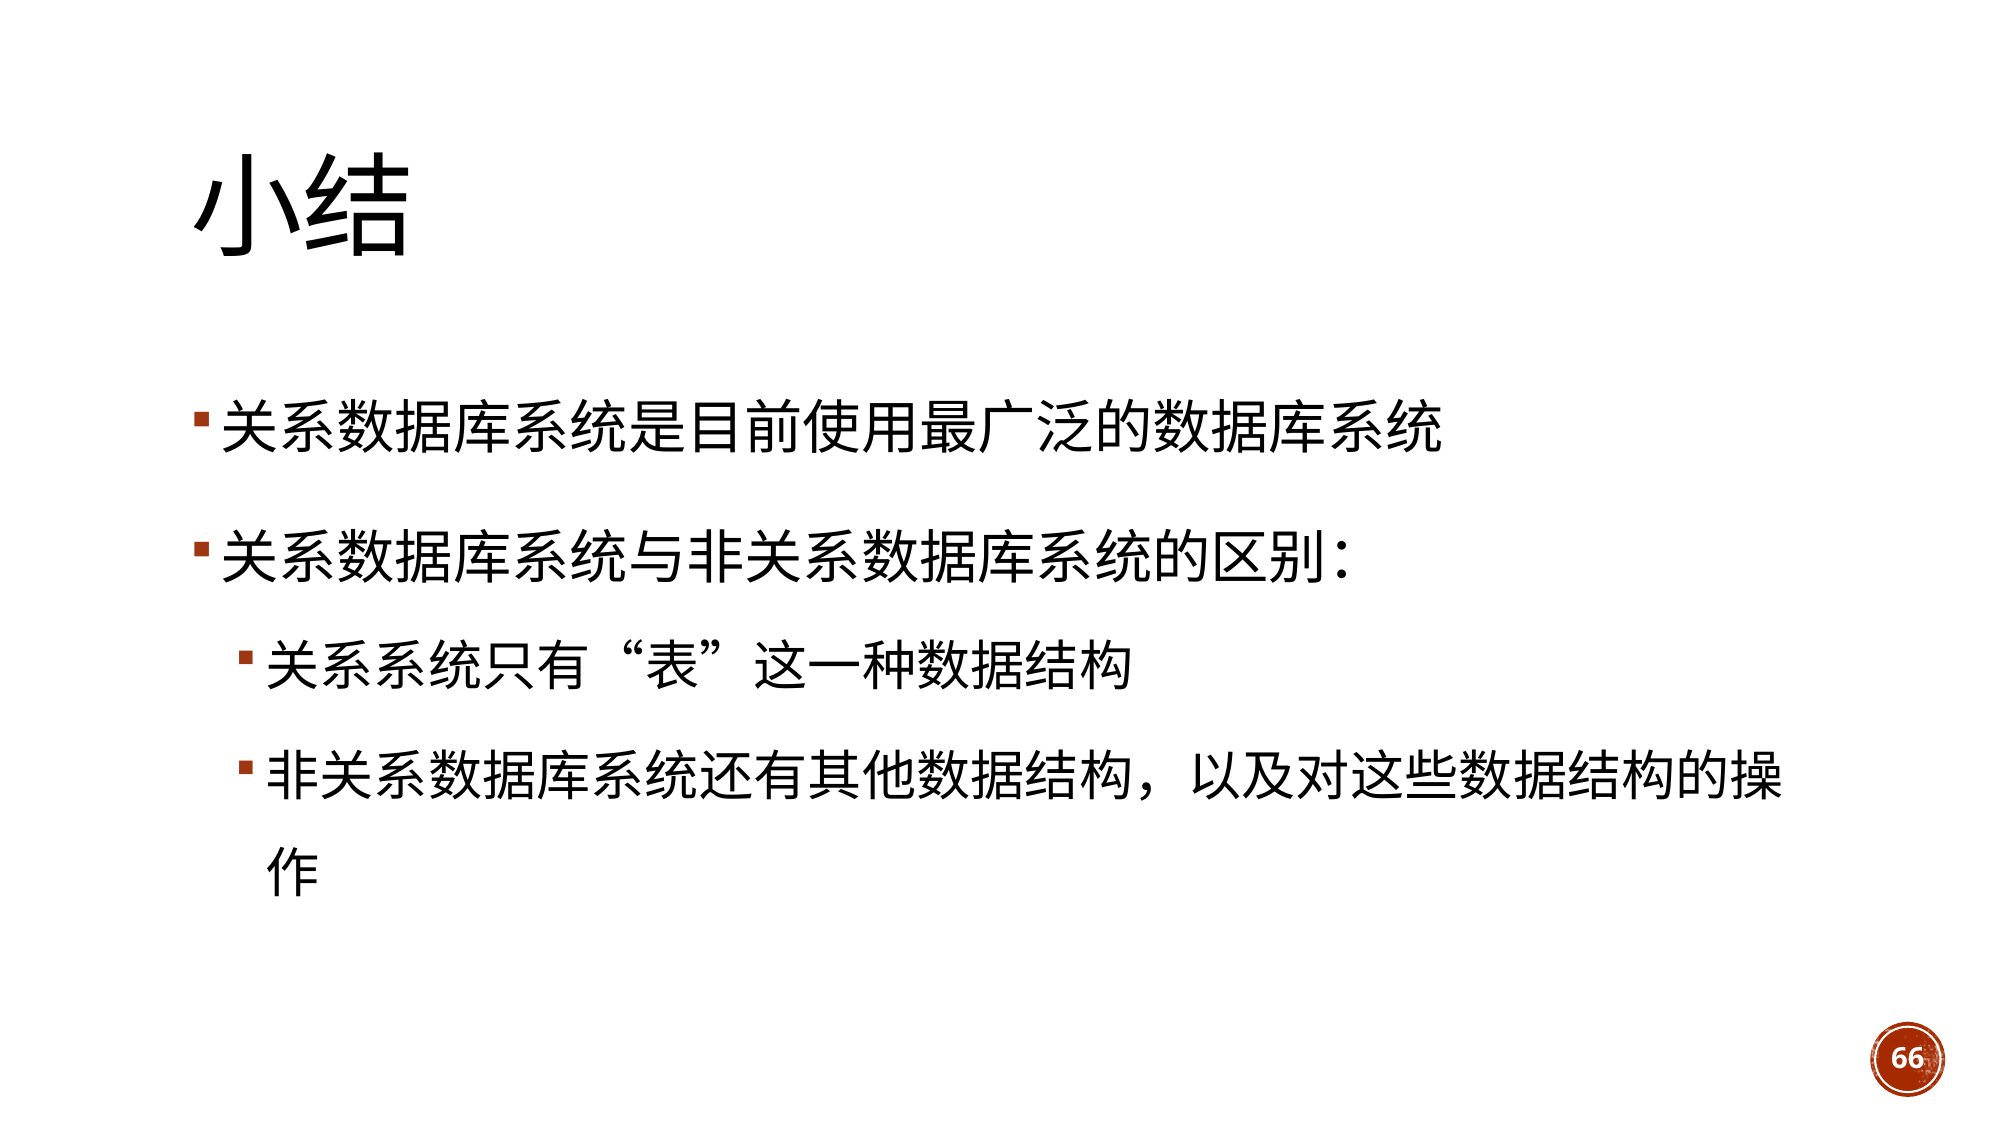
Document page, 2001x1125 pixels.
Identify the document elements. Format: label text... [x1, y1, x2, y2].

title 小结 [175, 79, 1826, 344]
list 关系数据库系统是目前使用最广泛的数据库系统 关系数据库系统与非关系数据库系统的区别： 关系系统只有“表”这一种数据结构 非关系数据库系统还有其他数据结构，以及对这些数据结构的操作 [175, 348, 1826, 1013]
slide_number 66 [1855, 1028, 1961, 1089]
